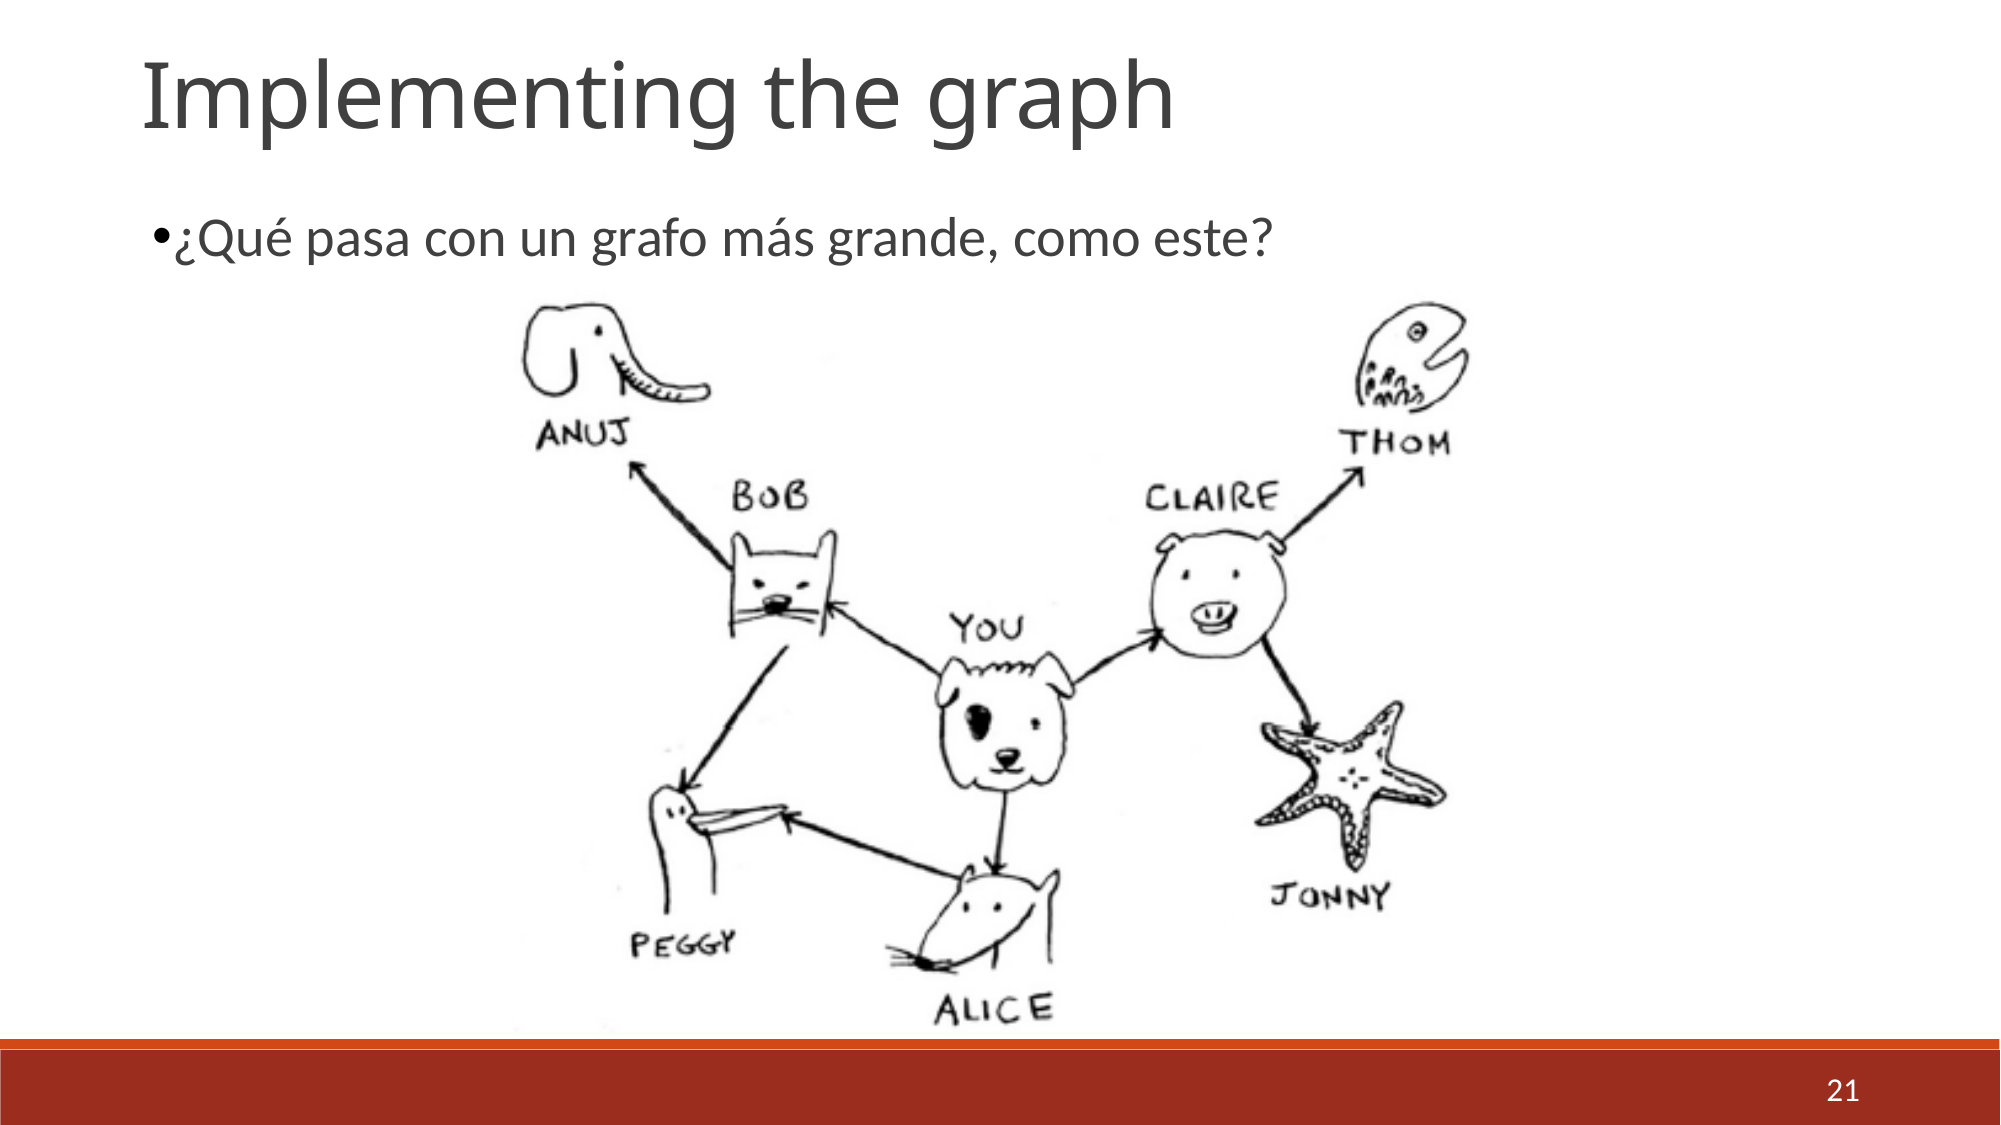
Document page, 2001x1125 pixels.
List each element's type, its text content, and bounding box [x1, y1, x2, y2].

text_box Implementing the graph [126, 46, 1821, 186]
slide_number 21 [126, 1061, 1875, 1115]
text_box ¿Qué pasa con un grafo más grande, como este? [137, 200, 1864, 439]
picture [512, 275, 1490, 1037]
